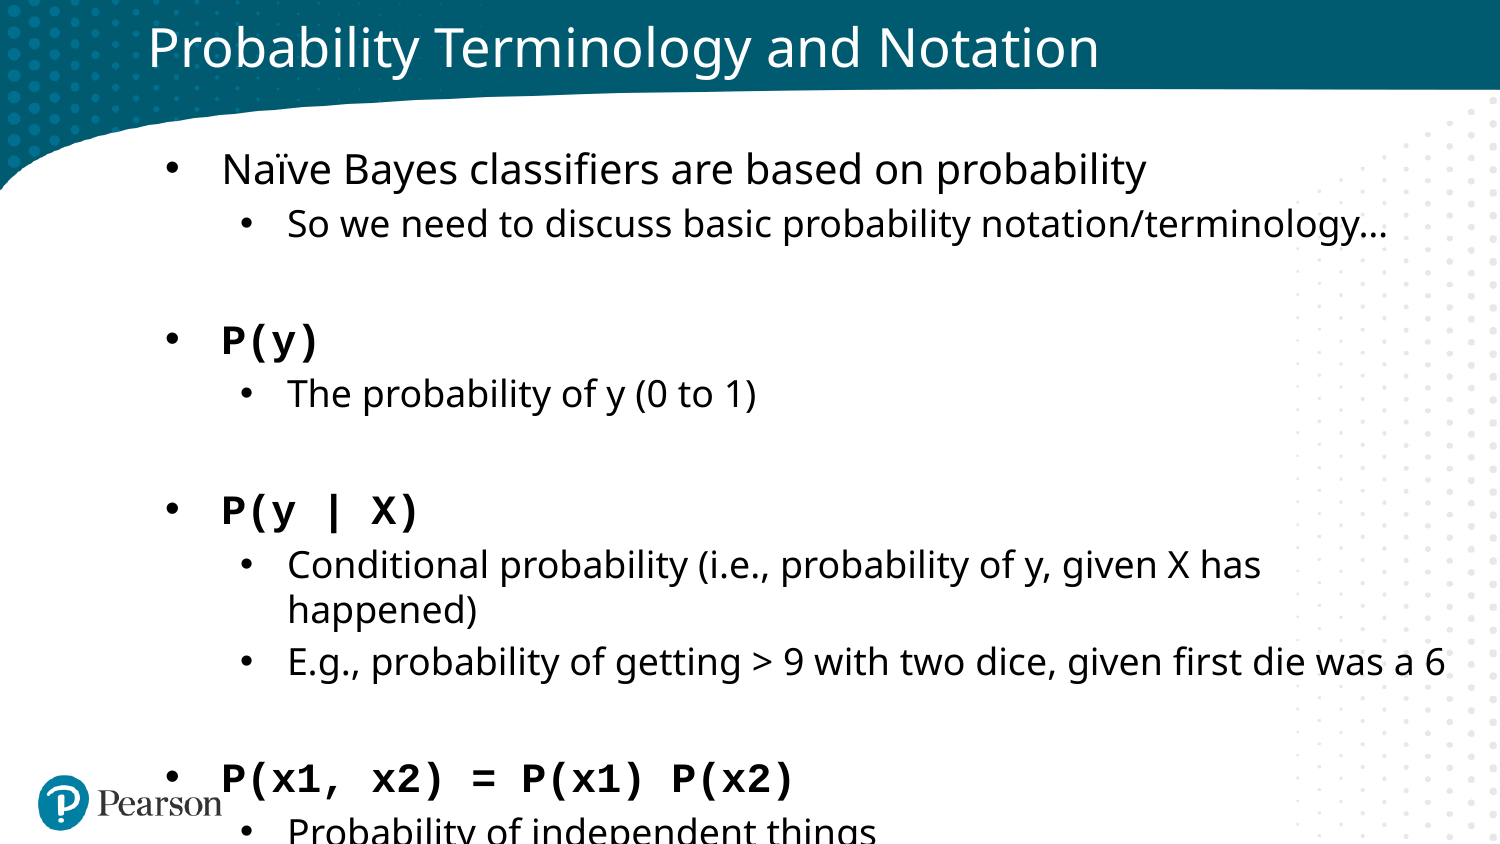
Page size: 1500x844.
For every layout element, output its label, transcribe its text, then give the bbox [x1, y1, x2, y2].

picture [0, 90, 1500, 844]
list Naïve Bayes classifiers are based on probability So we need to discuss basic probability notation/terminology… P(y) The probability of y (0 to 1) P(y | X) Conditional probability (i.e., probability of y, given X has happened) E.g., probability of getting > 9 with two dice, given first die was a 6 P(x1, x2) = P(x1) P(x2) Probability of independent things E.g., throwing two 6s with two dice [150, 135, 1467, 785]
title Probability Terminology and Notation [132, 6, 1371, 98]
